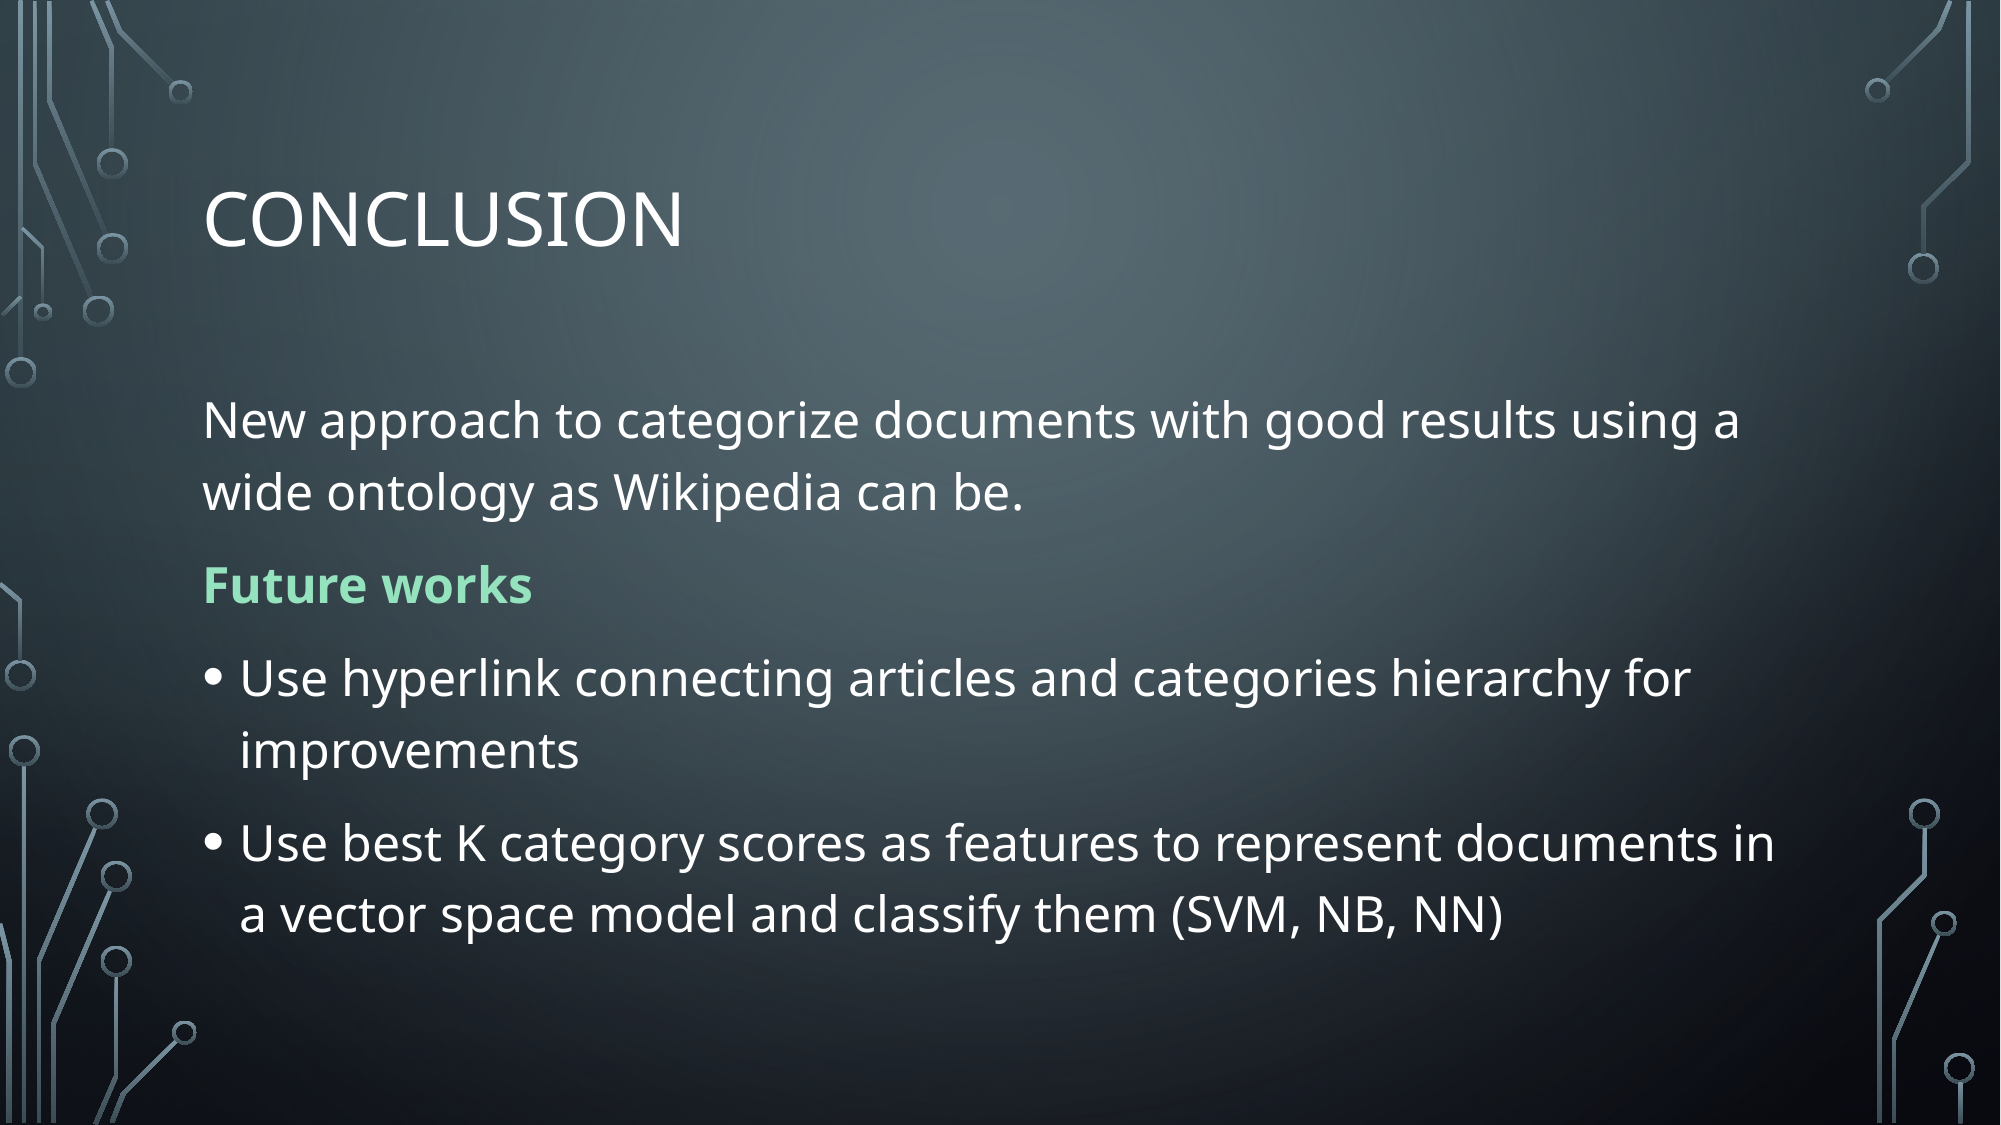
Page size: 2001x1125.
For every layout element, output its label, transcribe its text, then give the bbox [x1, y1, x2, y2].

title Conclusion [187, 101, 1813, 344]
list New approach to categorize documents with good results using a wide ontology as Wikipedia can be. Future works Use hyperlink connecting articles and categories hierarchy for improvements Use best K category scores as features to represent documents in a vector space model and classify them (SVM, NB, NN) [187, 369, 1813, 950]
